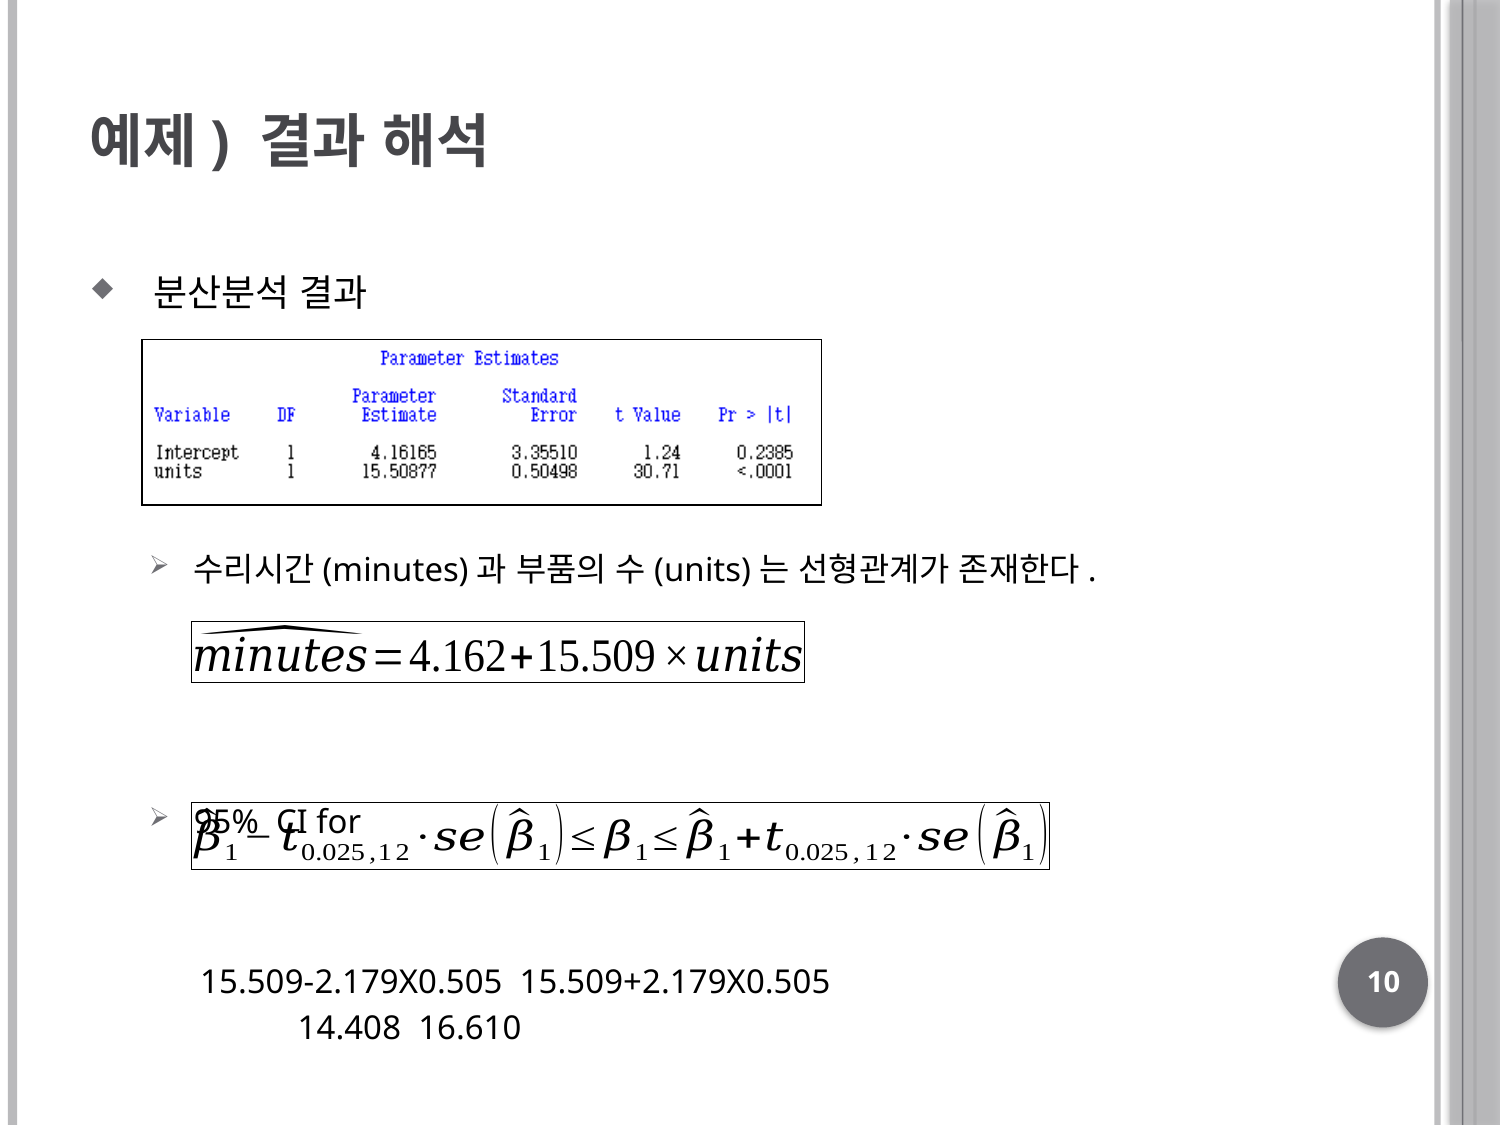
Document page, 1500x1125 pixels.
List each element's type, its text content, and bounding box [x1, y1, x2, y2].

slide_number 10 [1333, 940, 1434, 1027]
picture [142, 339, 822, 505]
title 예제) 결과 해석 [75, 45, 1300, 233]
